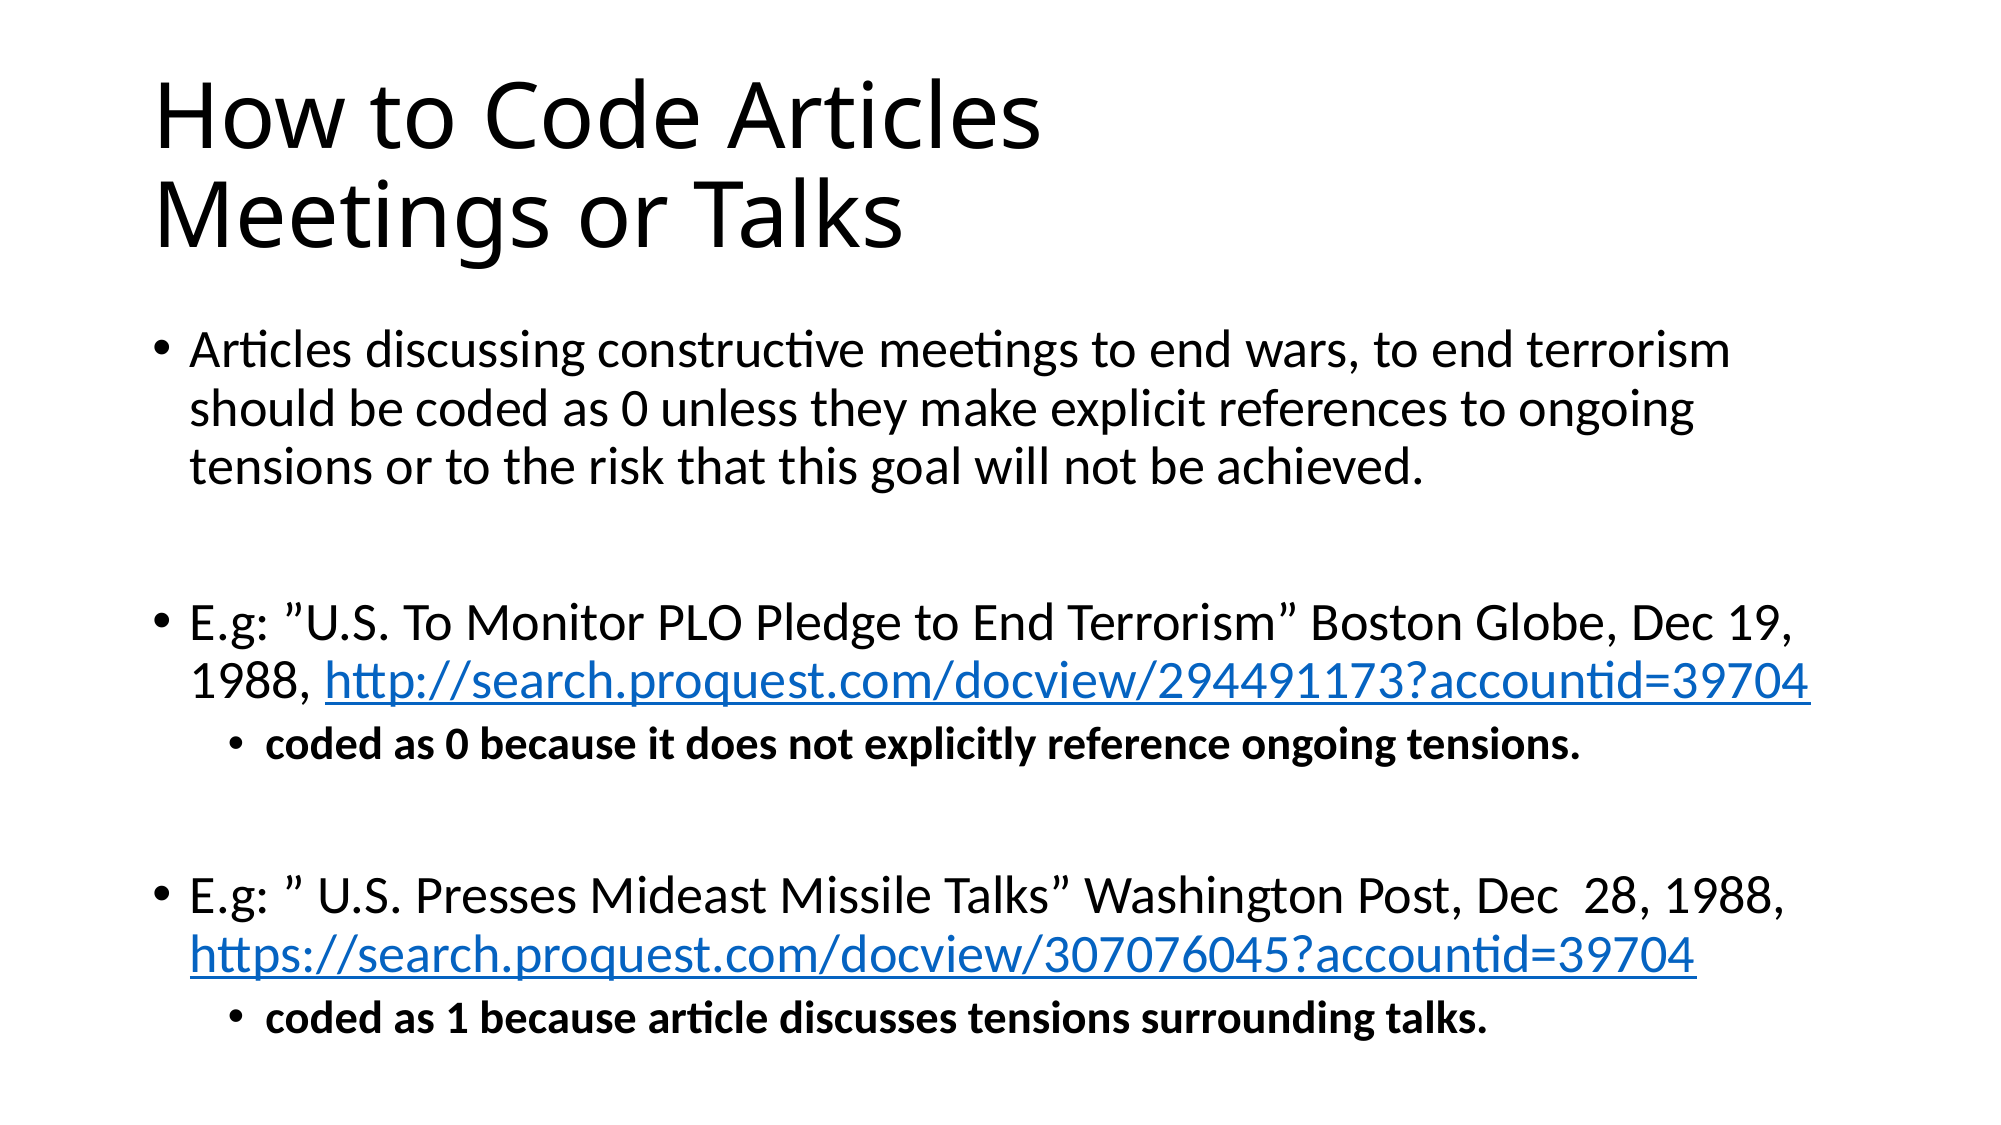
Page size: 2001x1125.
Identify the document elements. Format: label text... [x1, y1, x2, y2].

title How to Code Articles Meetings or Talks [137, 59, 1863, 278]
list Articles discussing constructive meetings to end wars, to end terrorism should be coded as 0 unless they make explicit references to ongoing tensions or to the risk that this goal will not be achieved. E.g: ”U.S. To Monitor PLO Pledge to End Terrorism” Boston Globe, Dec 19, 1988, http://search.proquest.com/docview/294491173?accountid=39704 coded as 0 because it does not explicitly reference ongoing tensions. E.g: ” U.S. Presses Mideast Missile Talks” Washington Post, Dec 28, 1988, https://search.proquest.com/docview/307076045?accountid=39704 coded as 1 because article discusses tensions surrounding talks. [137, 313, 1863, 1064]
